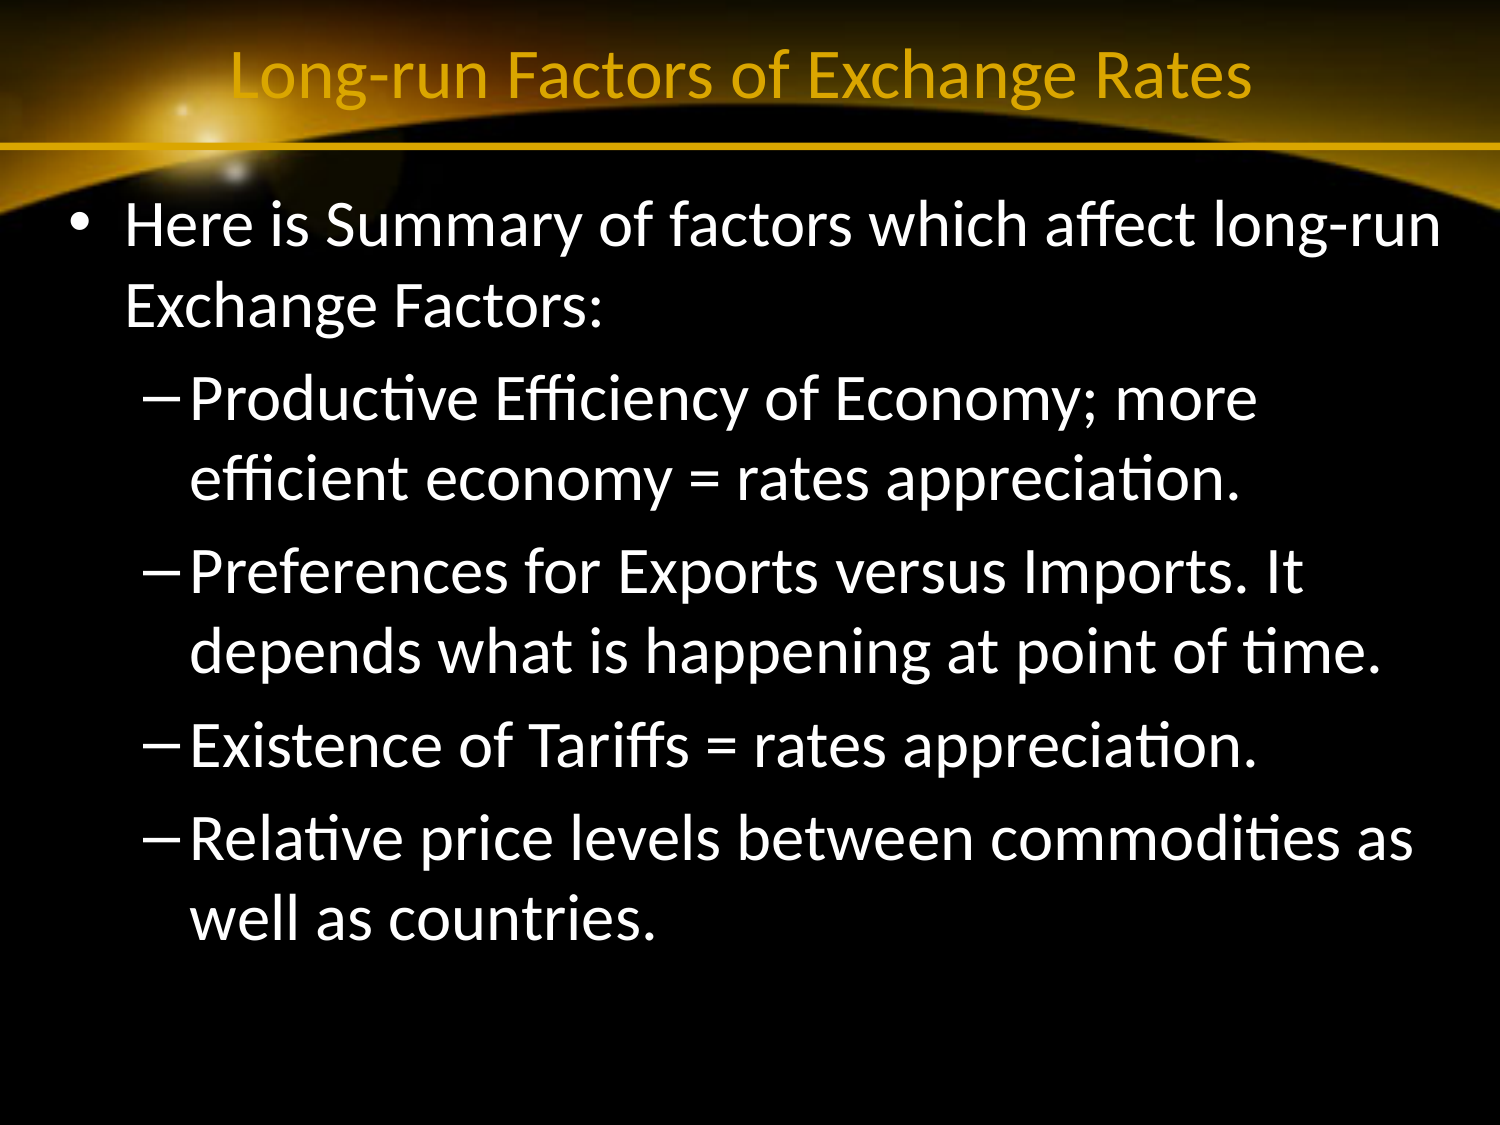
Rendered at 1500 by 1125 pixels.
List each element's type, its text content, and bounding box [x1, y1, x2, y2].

title Long-run Factors of Exchange Rates [75, 19, 1425, 121]
text_box [0, 141, 1500, 152]
picture [0, 0, 1500, 141]
picture [0, 152, 1500, 1125]
list Here is Summary of factors which affect long-run Exchange Factors: Productive Efficiency of Economy; more efficient economy = rates appreciation. Preferences for Exports versus Imports. It depends what is happening at point of time. Existence of Tariffs = rates appreciation. Relative price levels between commodities as well as countries. [53, 172, 1459, 1106]
